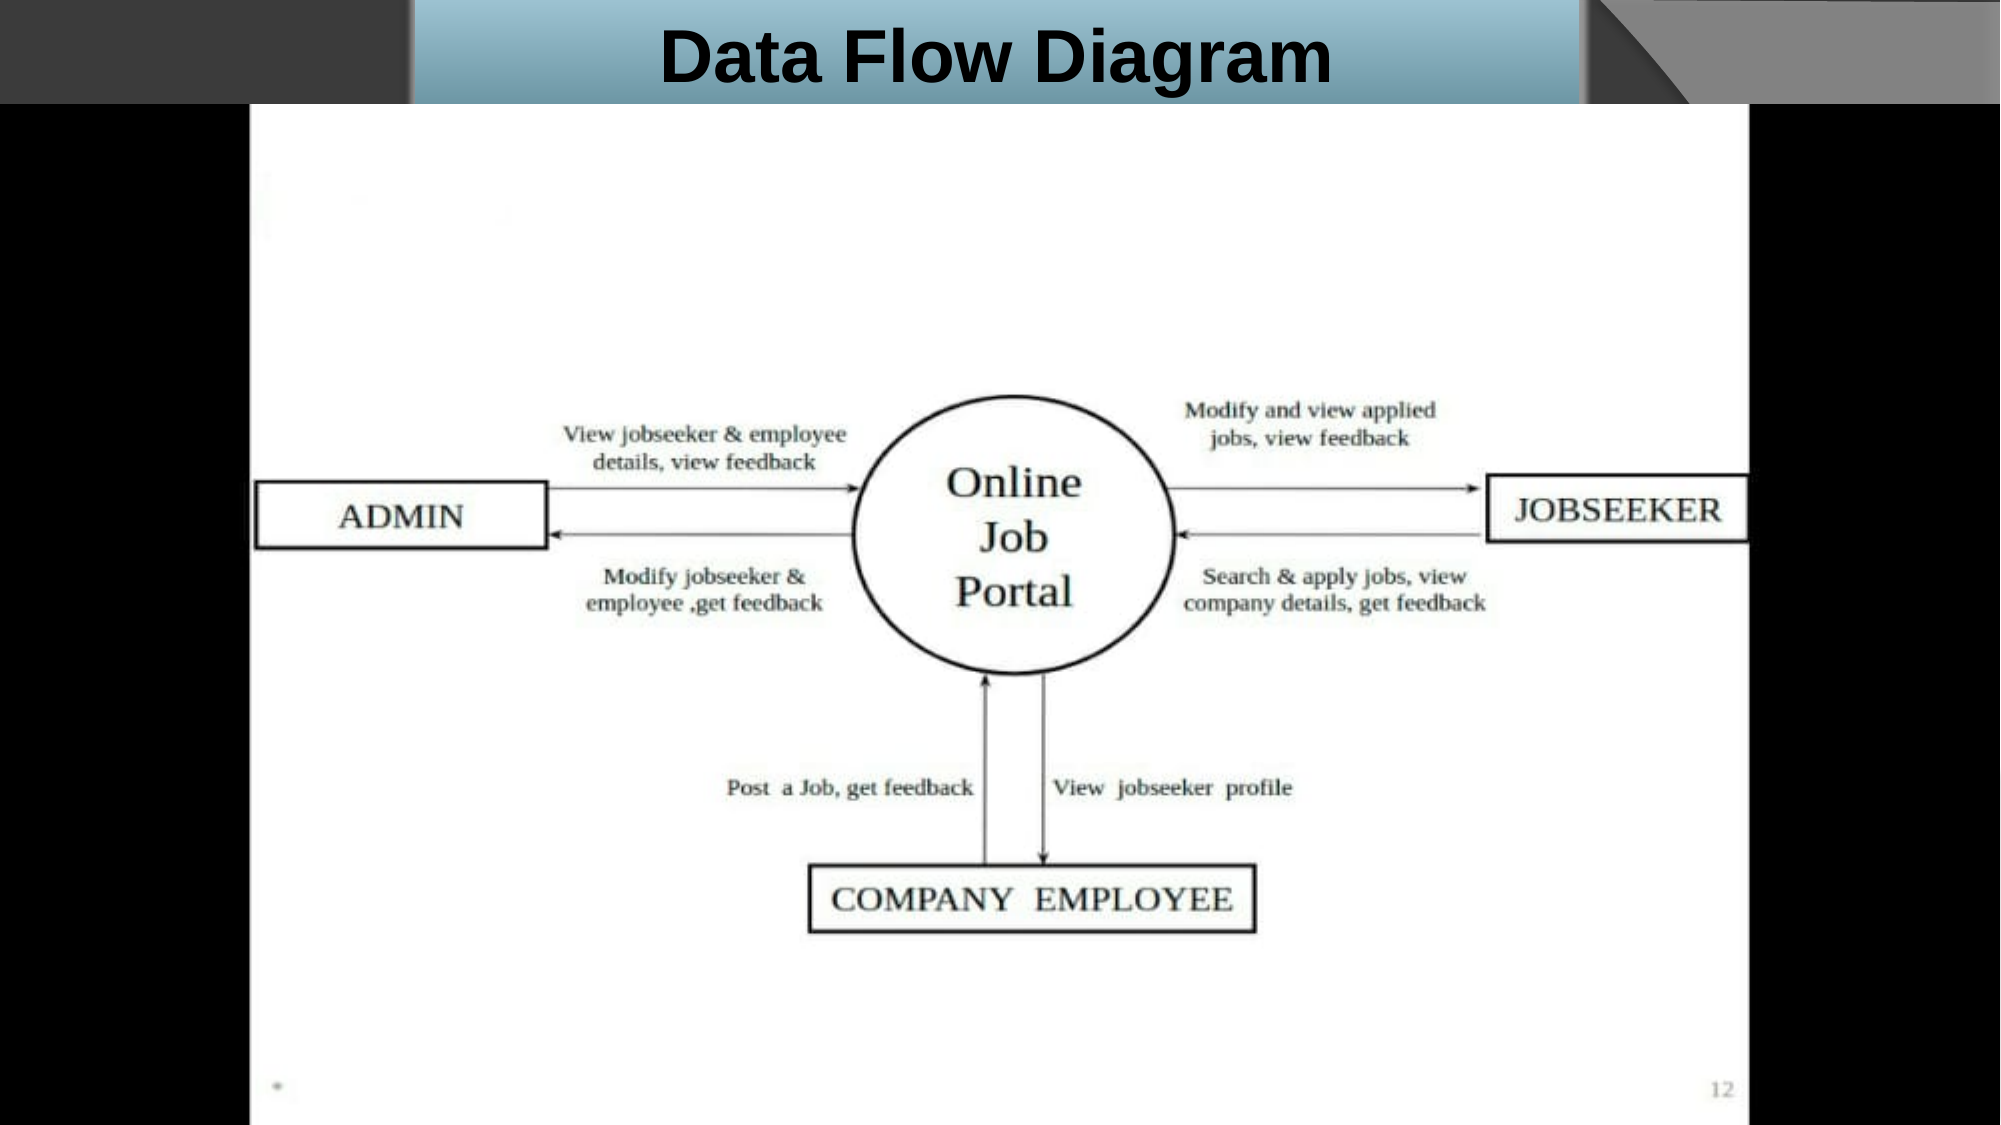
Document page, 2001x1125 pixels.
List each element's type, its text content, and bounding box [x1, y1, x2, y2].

text_box Data Flow Diagram [415, 0, 1580, 102]
picture [0, 104, 2000, 1125]
